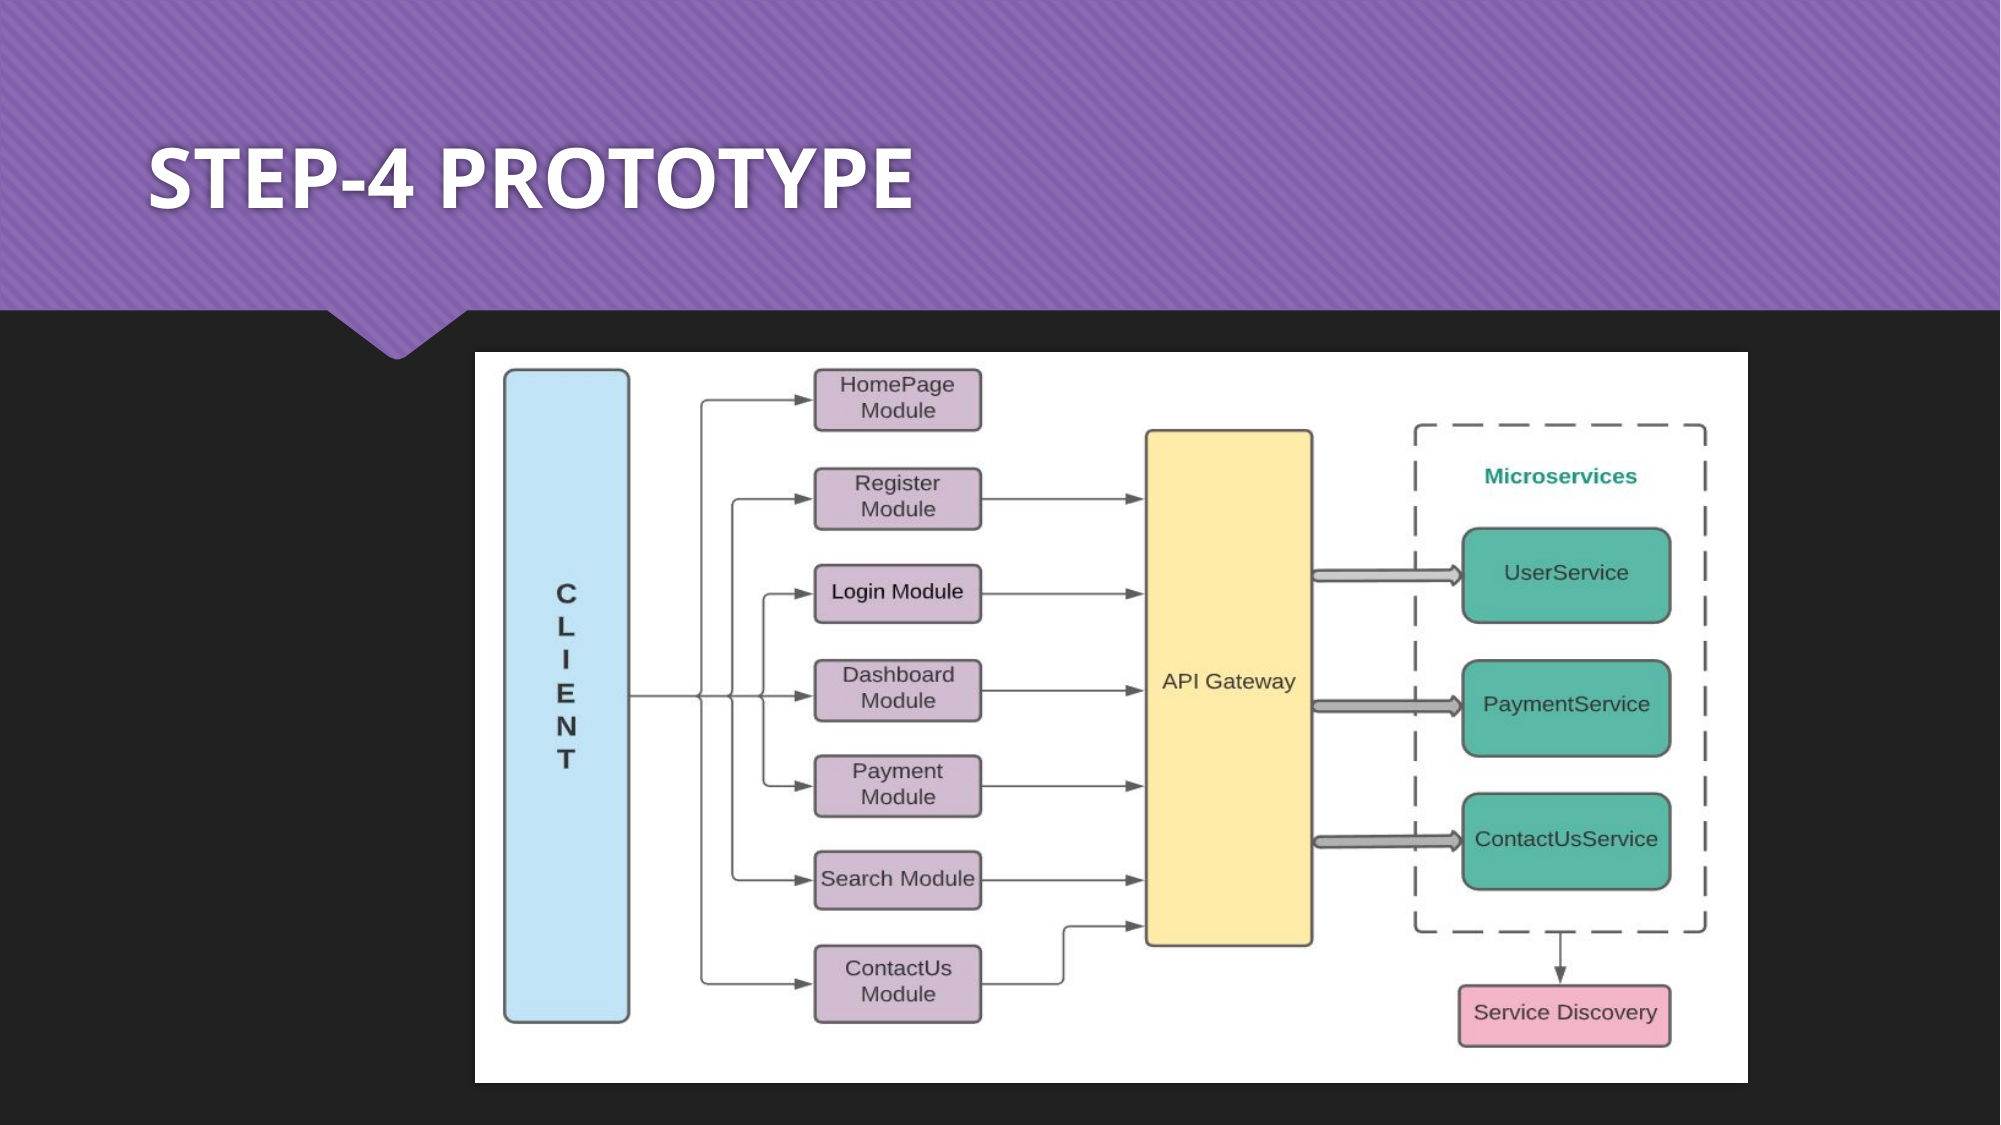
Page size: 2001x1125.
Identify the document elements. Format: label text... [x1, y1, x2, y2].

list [475, 352, 1748, 1084]
title STEP-4 PROTOTYPE [132, 73, 1868, 233]
picture [1, 1, 1999, 357]
